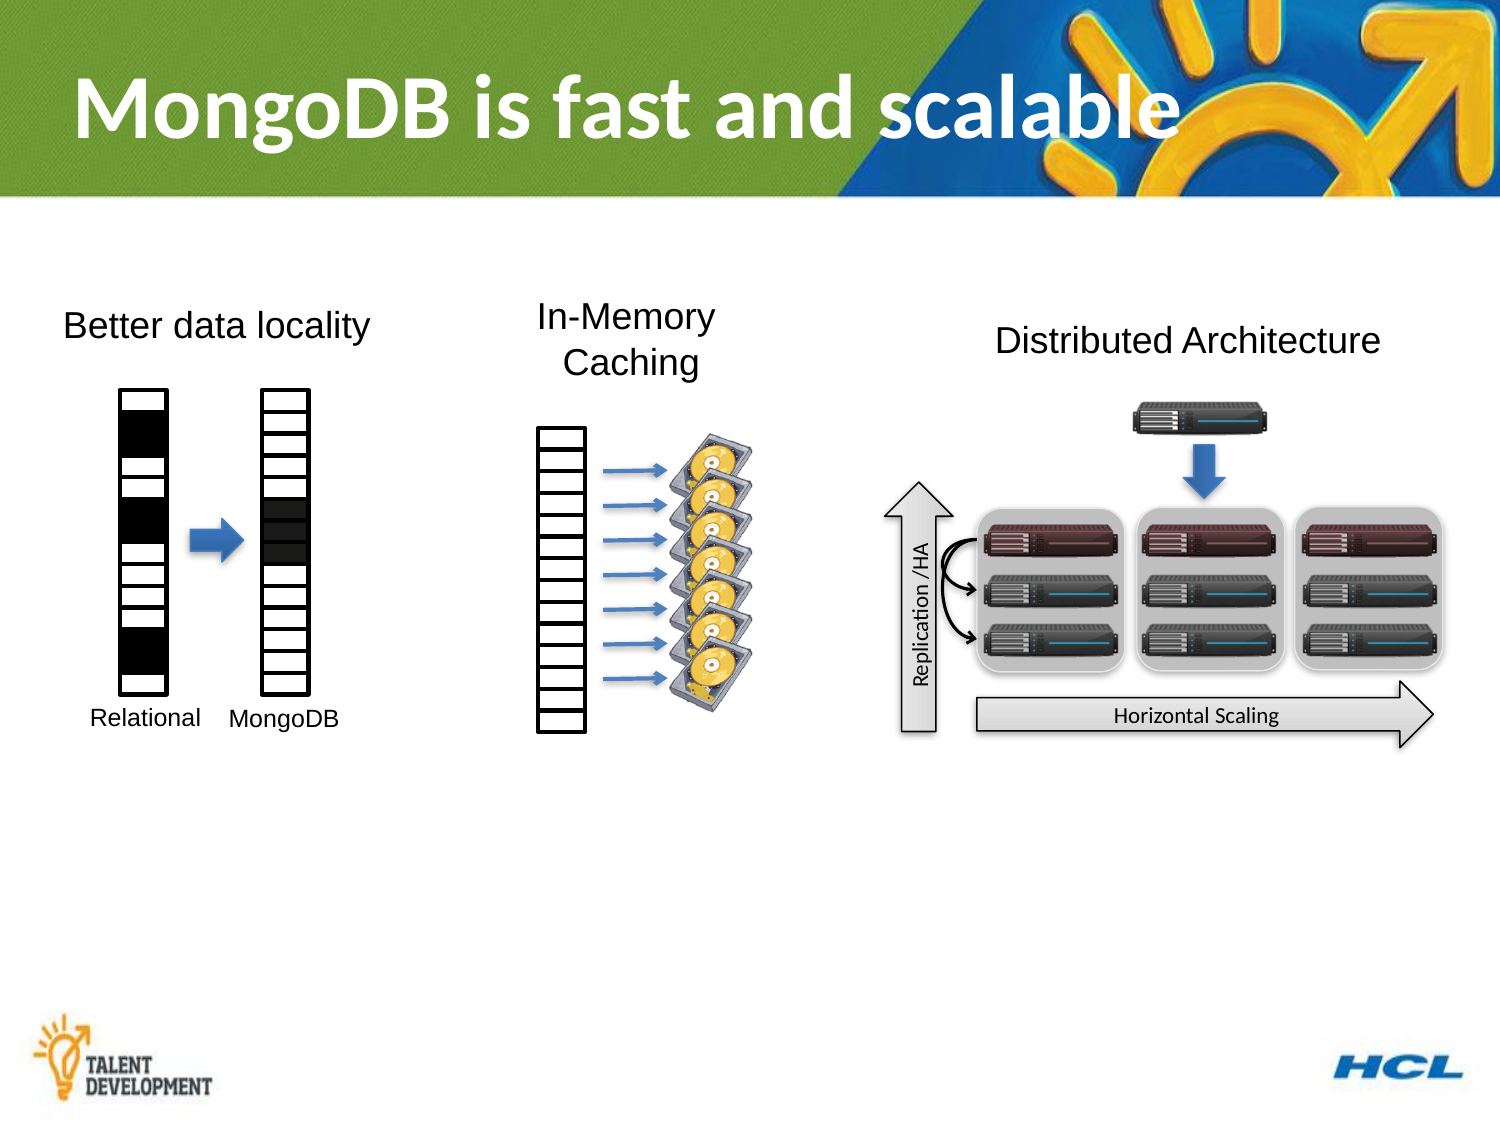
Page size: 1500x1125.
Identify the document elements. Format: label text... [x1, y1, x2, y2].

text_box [537, 427, 586, 733]
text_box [119, 389, 167, 695]
title MongoDB is fast and scalable [57, 21, 1425, 182]
text_box In-Memory Caching [469, 285, 793, 390]
text_box Relational [75, 694, 213, 740]
text_box Replication /HA [883, 481, 954, 733]
picture [0, 1011, 1500, 1125]
picture [1294, 483, 1444, 695]
text_box Distributed Architecture [979, 309, 1397, 369]
text_box [189, 517, 245, 563]
text_box MongoDB [213, 694, 356, 740]
picture [667, 427, 753, 715]
picture [0, 0, 1500, 200]
text_box Horizontal Scaling [976, 696, 1434, 749]
picture [1134, 483, 1284, 695]
text_box Better data locality [48, 293, 386, 354]
picture [1124, 361, 1274, 474]
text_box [261, 389, 309, 695]
picture [976, 483, 1126, 695]
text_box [976, 539, 980, 640]
